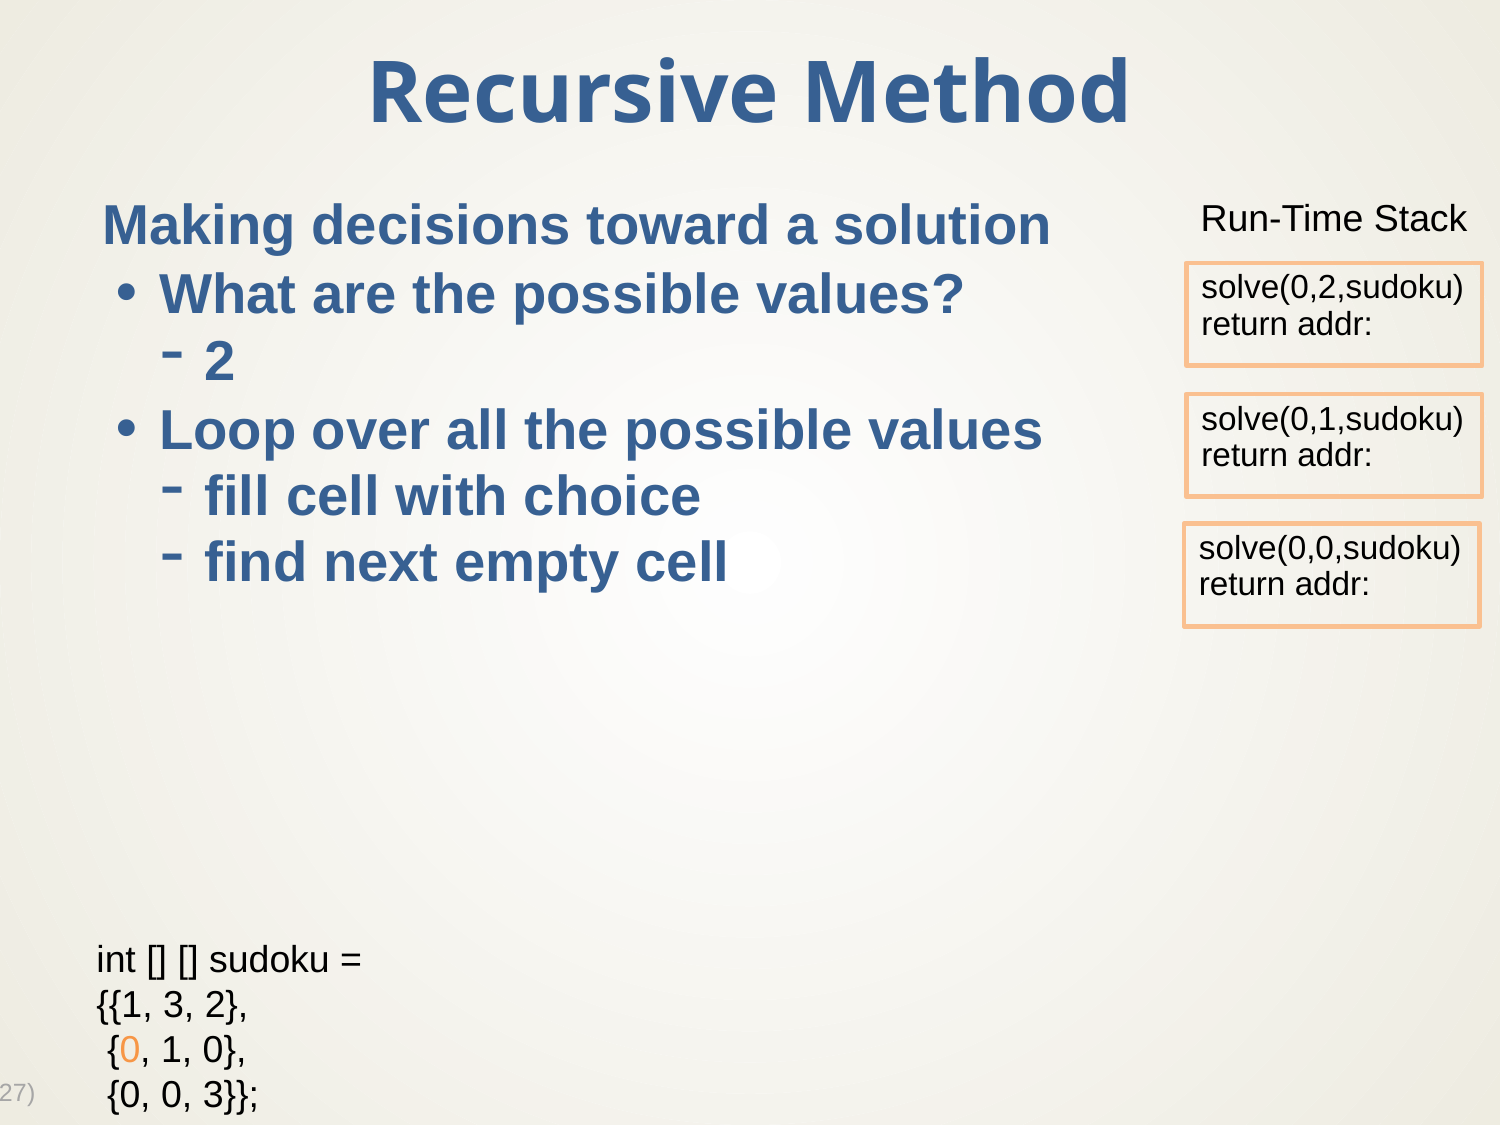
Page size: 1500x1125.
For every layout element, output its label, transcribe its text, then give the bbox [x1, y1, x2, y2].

title Recursive Method [0, 24, 1500, 166]
text_box Run-Time Stack [1185, 186, 1483, 246]
text_box solve(0,2,sudoku) return addr: [1186, 262, 1483, 366]
text_box solve(0,1,sudoku) return addr: [1186, 393, 1482, 497]
text_box solve(0,0,sudoku) return addr: [1184, 523, 1480, 627]
text_box int [] [] sudoku = {{1, 3, 2}, {0, 1, 0}, {0, 0, 3}}; [81, 928, 388, 1123]
list Making decisions toward a solution What are the possible values? 2 Loop over all the possible values fill cell with choice find next empty cell [56, 187, 1444, 1036]
